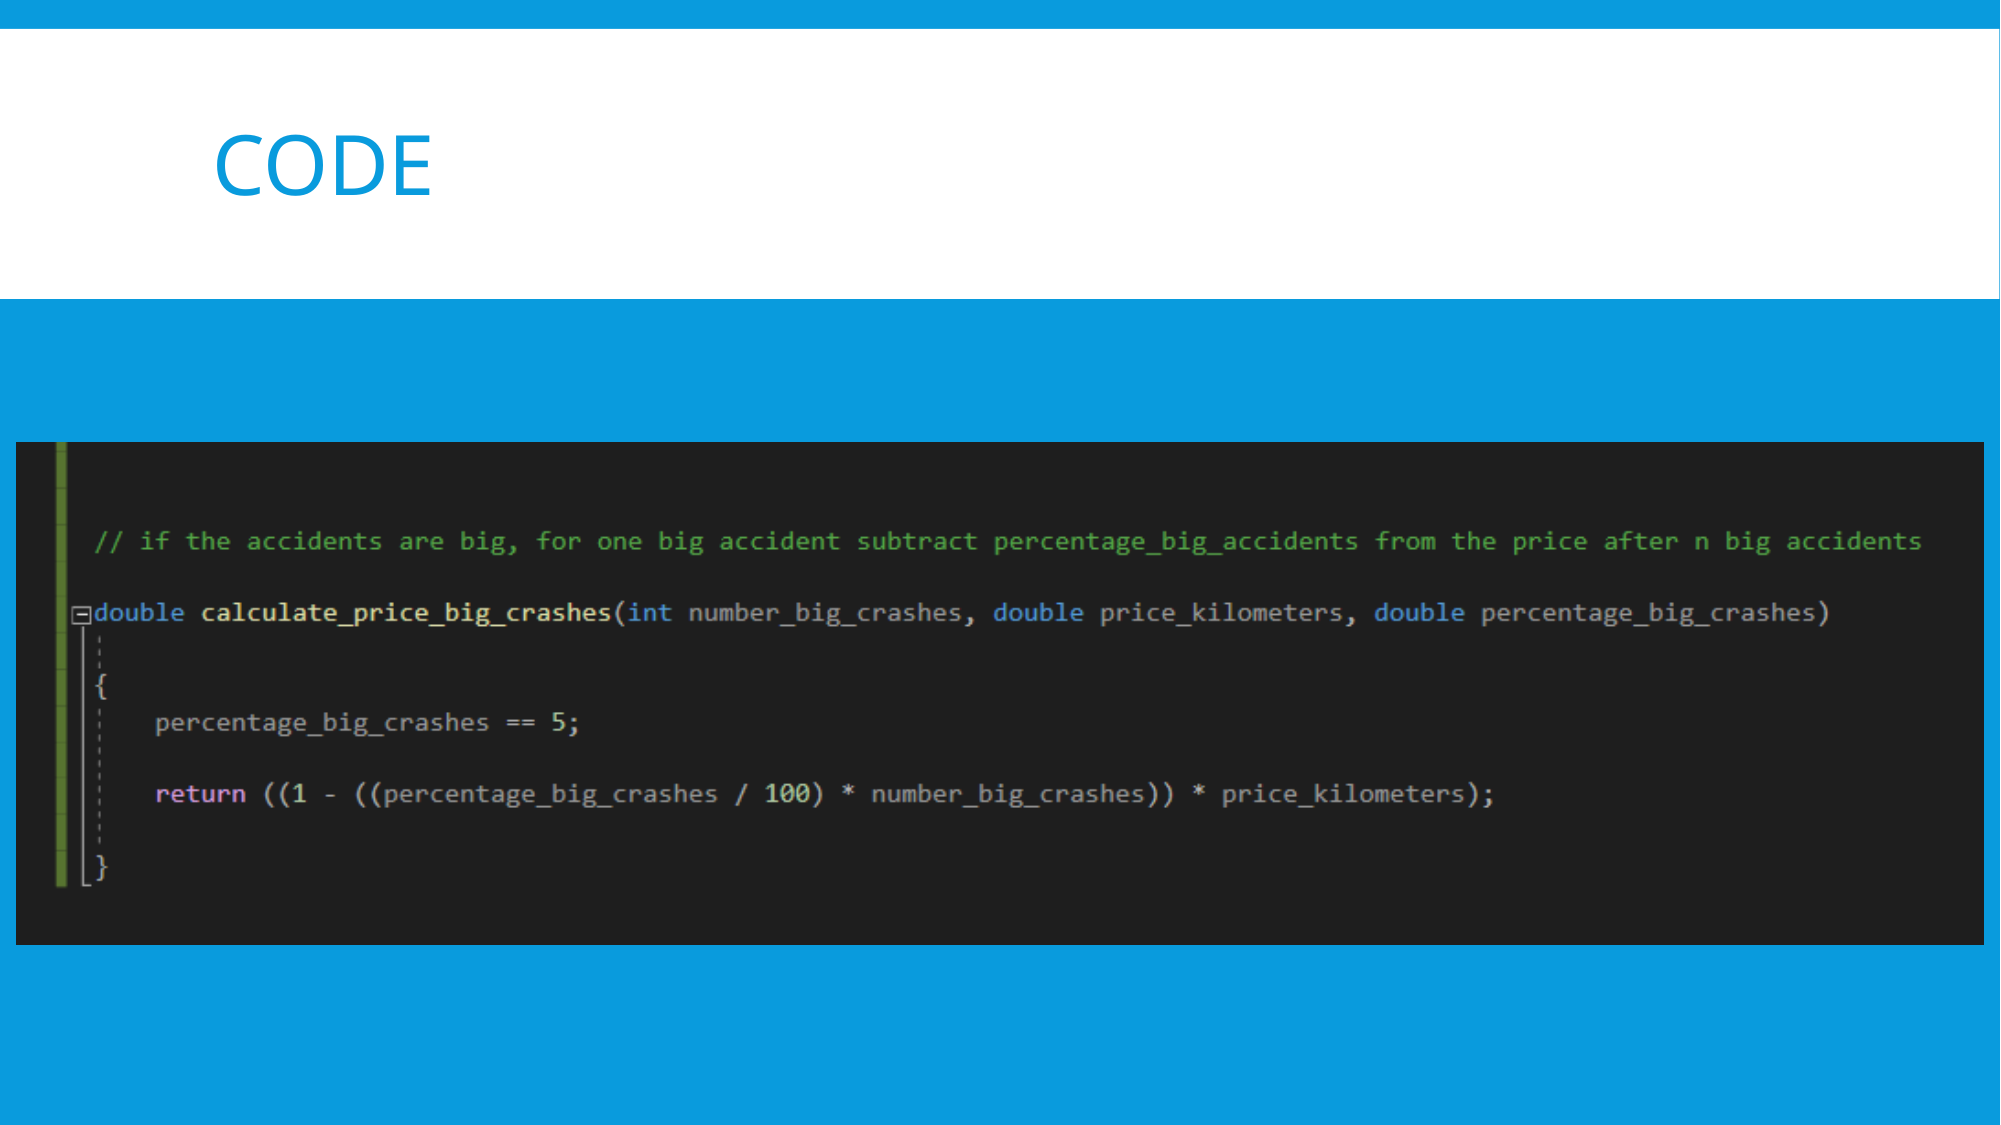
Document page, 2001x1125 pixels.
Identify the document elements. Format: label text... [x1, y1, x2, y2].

title CODE [197, 46, 1803, 295]
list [15, 442, 1985, 945]
